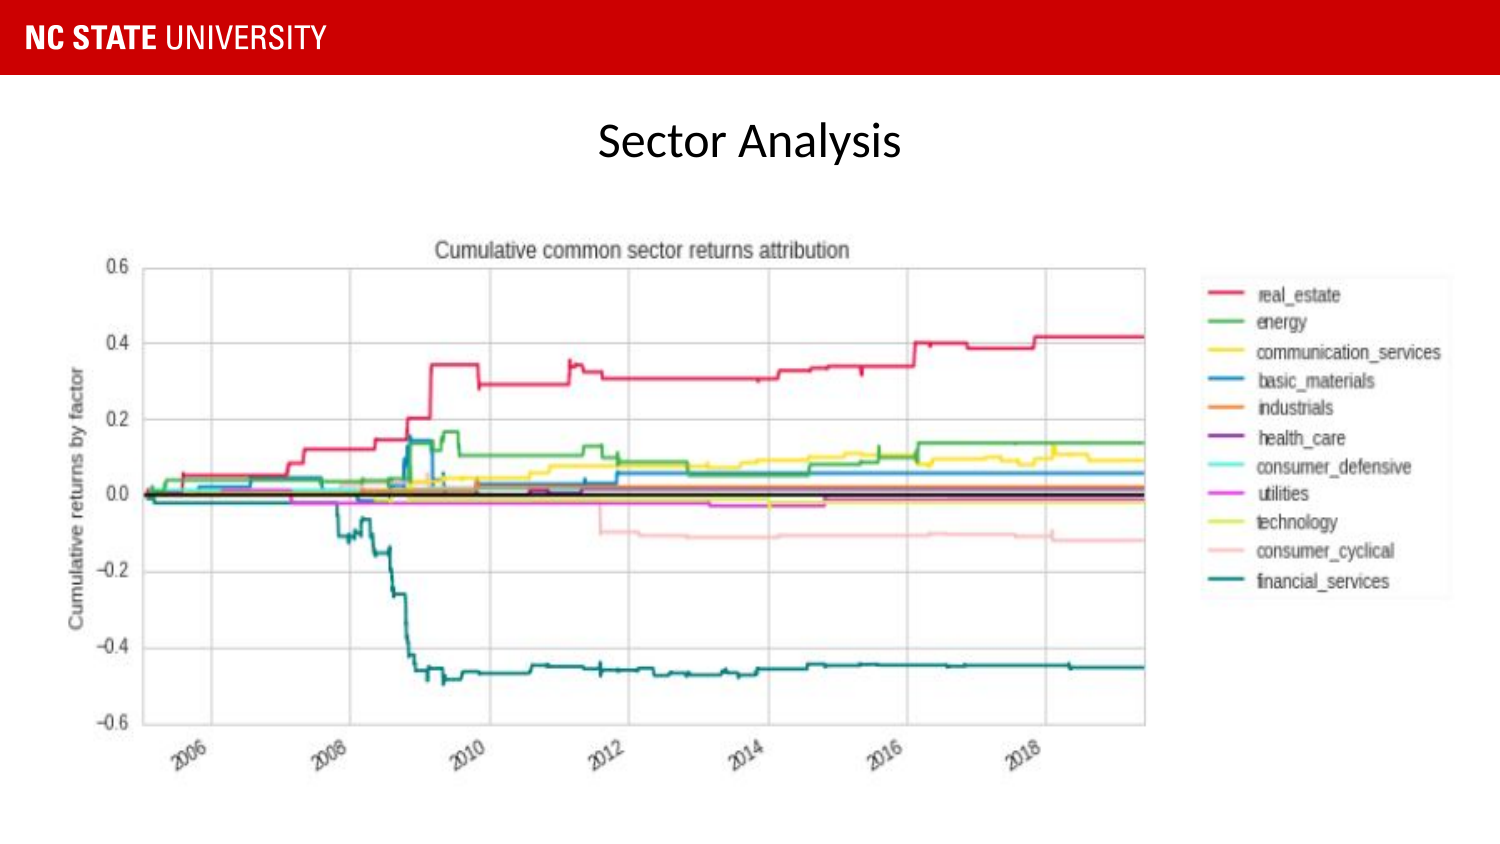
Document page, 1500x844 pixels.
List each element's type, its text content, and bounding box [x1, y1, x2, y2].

picture [27, 160, 1473, 805]
picture [0, 0, 1500, 75]
text_box Sector Analysis [583, 100, 917, 159]
